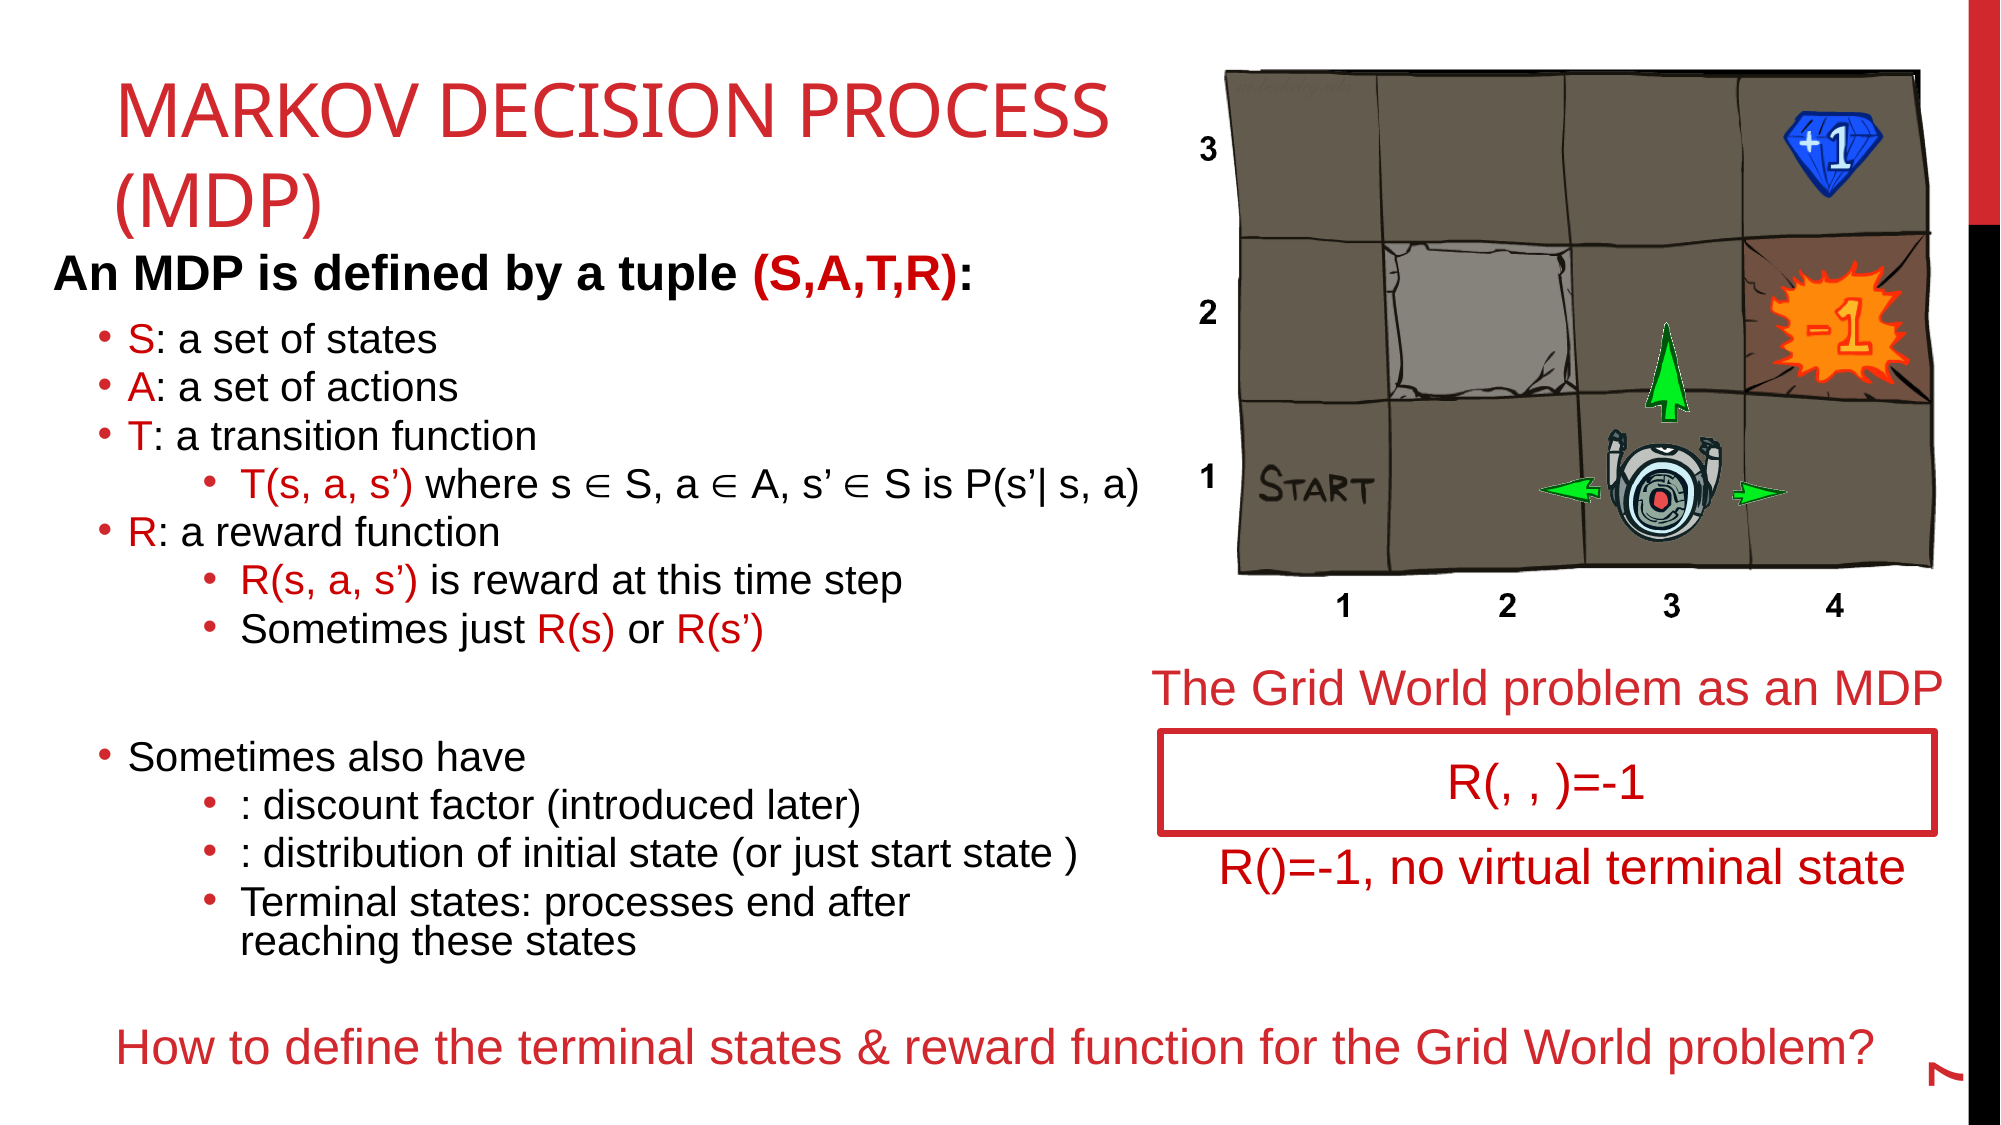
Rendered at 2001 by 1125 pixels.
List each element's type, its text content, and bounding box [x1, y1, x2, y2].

text_box How to define the terminal states & reward function for the Grid World problem? [100, 1007, 1903, 1083]
text_box [1158, 729, 1937, 836]
text_box The Grid World problem as an MDP [1136, 648, 1979, 723]
slide_number 7 [1903, 887, 1984, 1104]
picture [1189, 59, 1944, 633]
title Markov Decision Process (MDP) [99, 25, 1165, 250]
